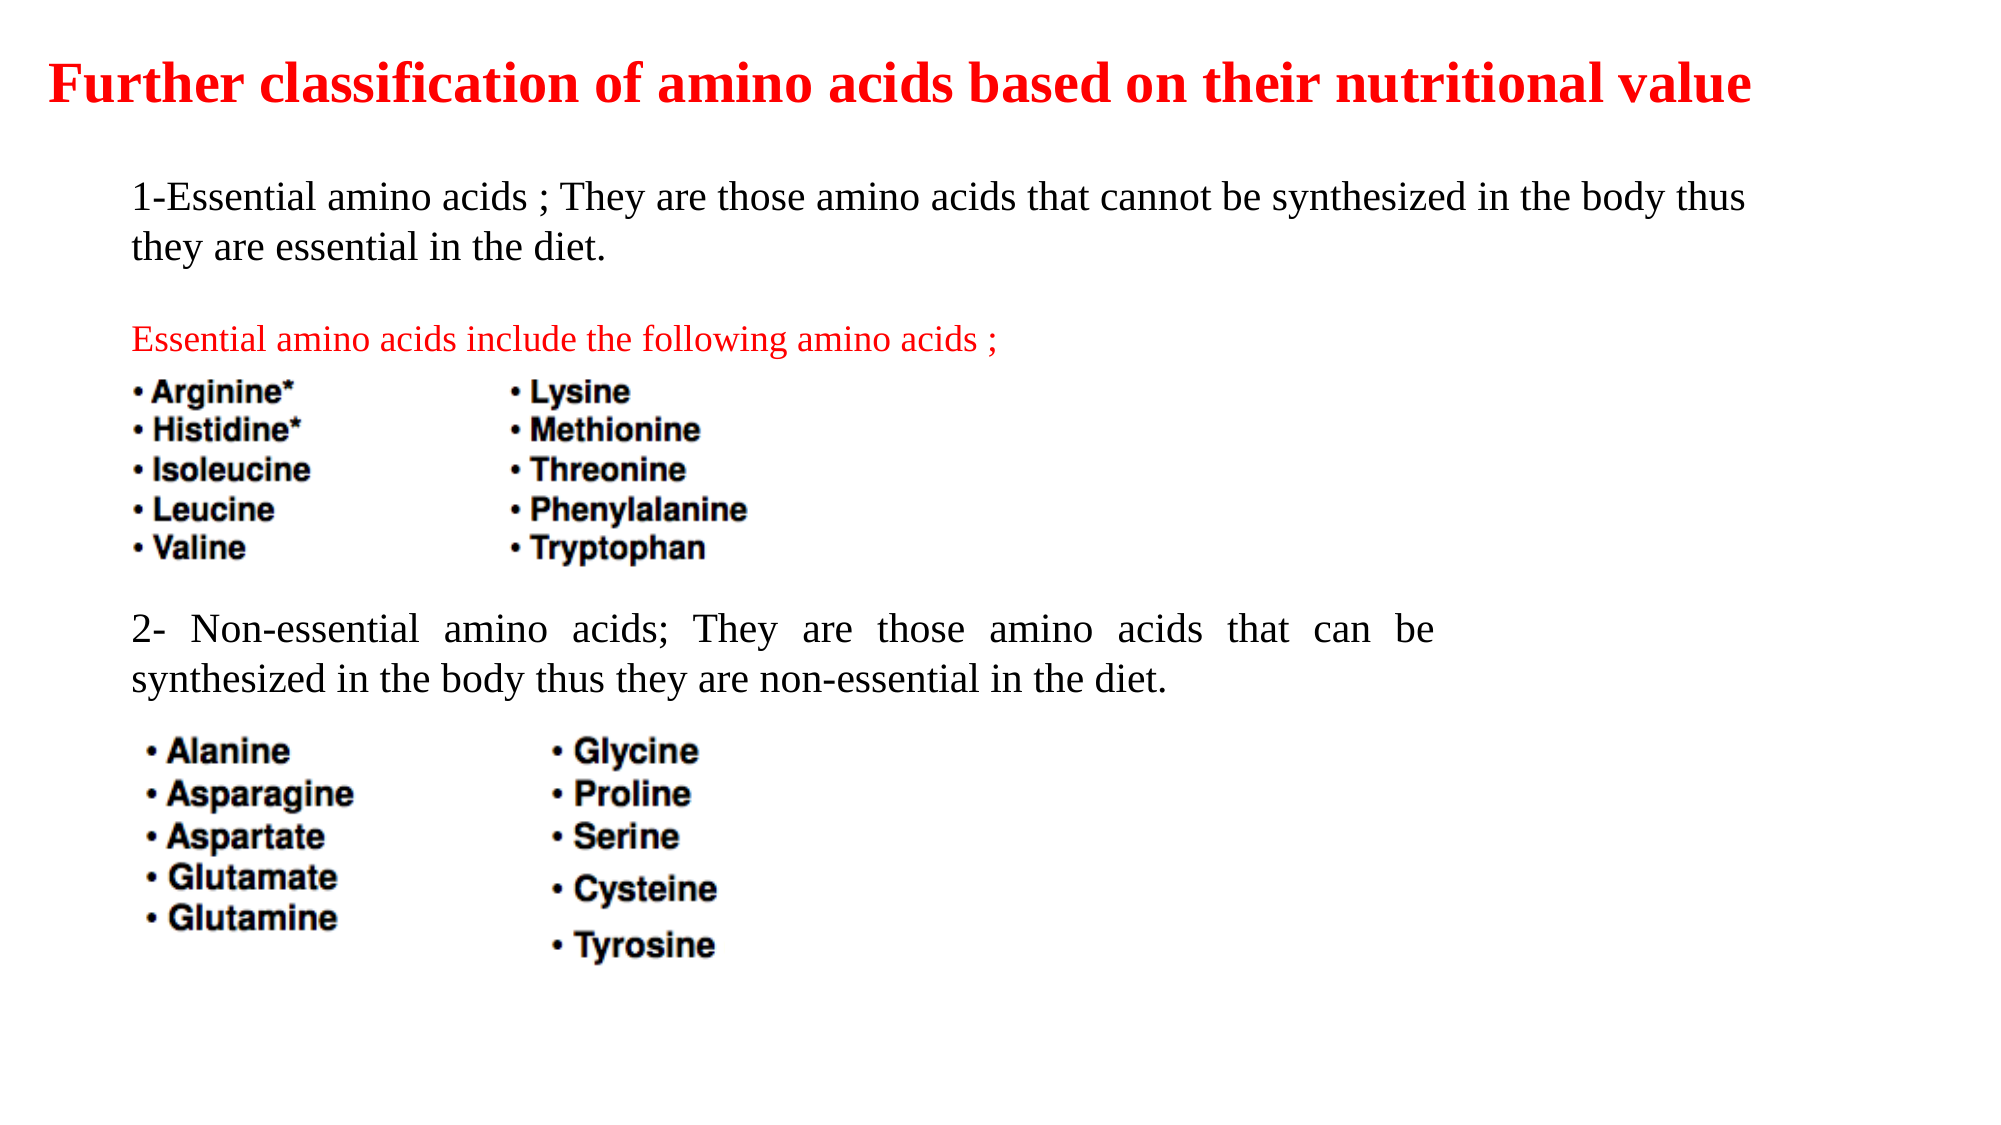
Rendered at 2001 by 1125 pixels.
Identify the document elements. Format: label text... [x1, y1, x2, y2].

text_box 2- Non-essential amino acids; They are those amino acids that can be synthesized in the body thus they are non-essential in the diet. [116, 593, 1451, 759]
title Further classification of amino acids based on their nutritional value [33, 2, 1787, 165]
picture [116, 725, 725, 981]
text_box 1-Essential amino acids ; They are those amino acids that cannot be synthesized in the body thus they are essential in the diet. Essential amino acids include the following amino acids ; [116, 161, 1769, 367]
picture [123, 378, 757, 574]
